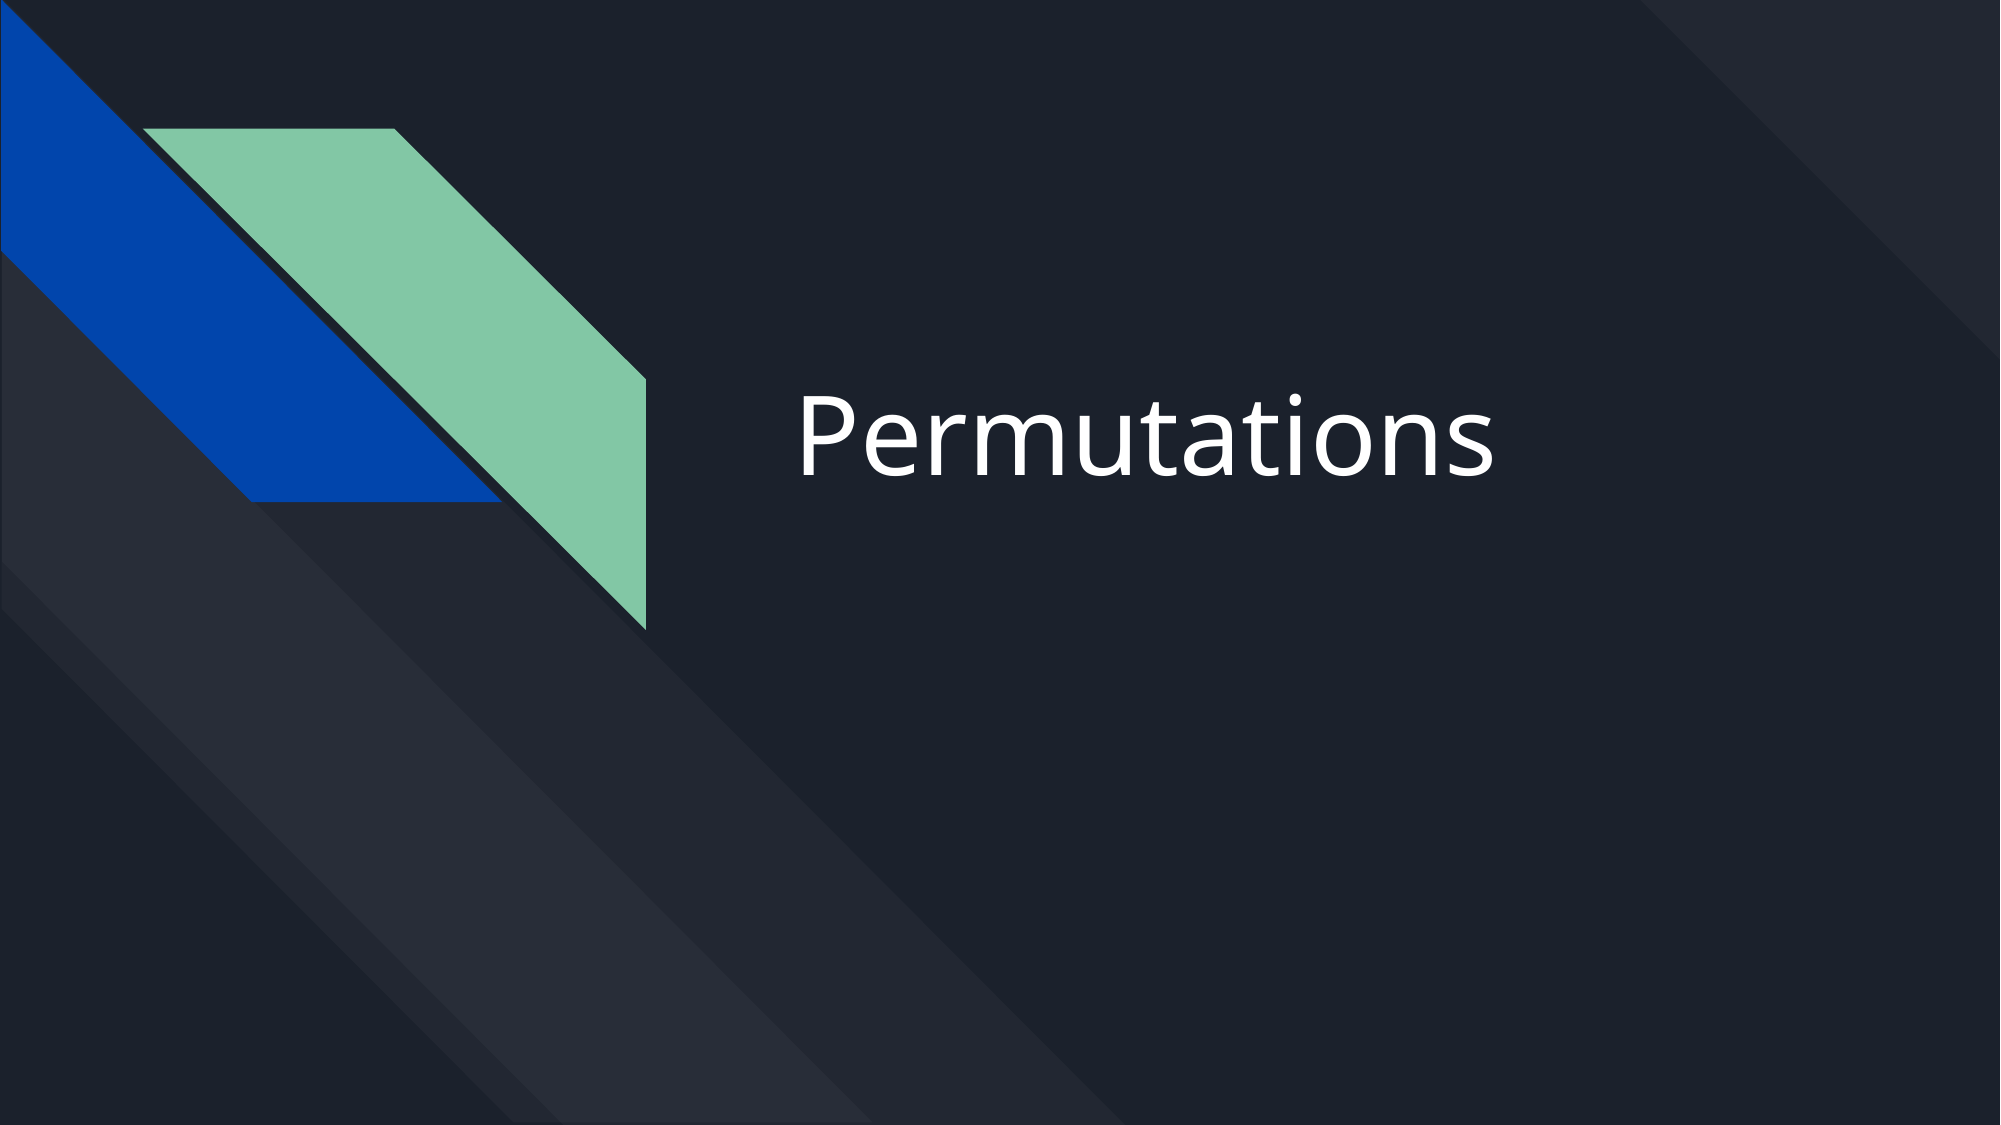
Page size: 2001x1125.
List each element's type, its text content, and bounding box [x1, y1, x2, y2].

title Permutations [773, 345, 1872, 691]
